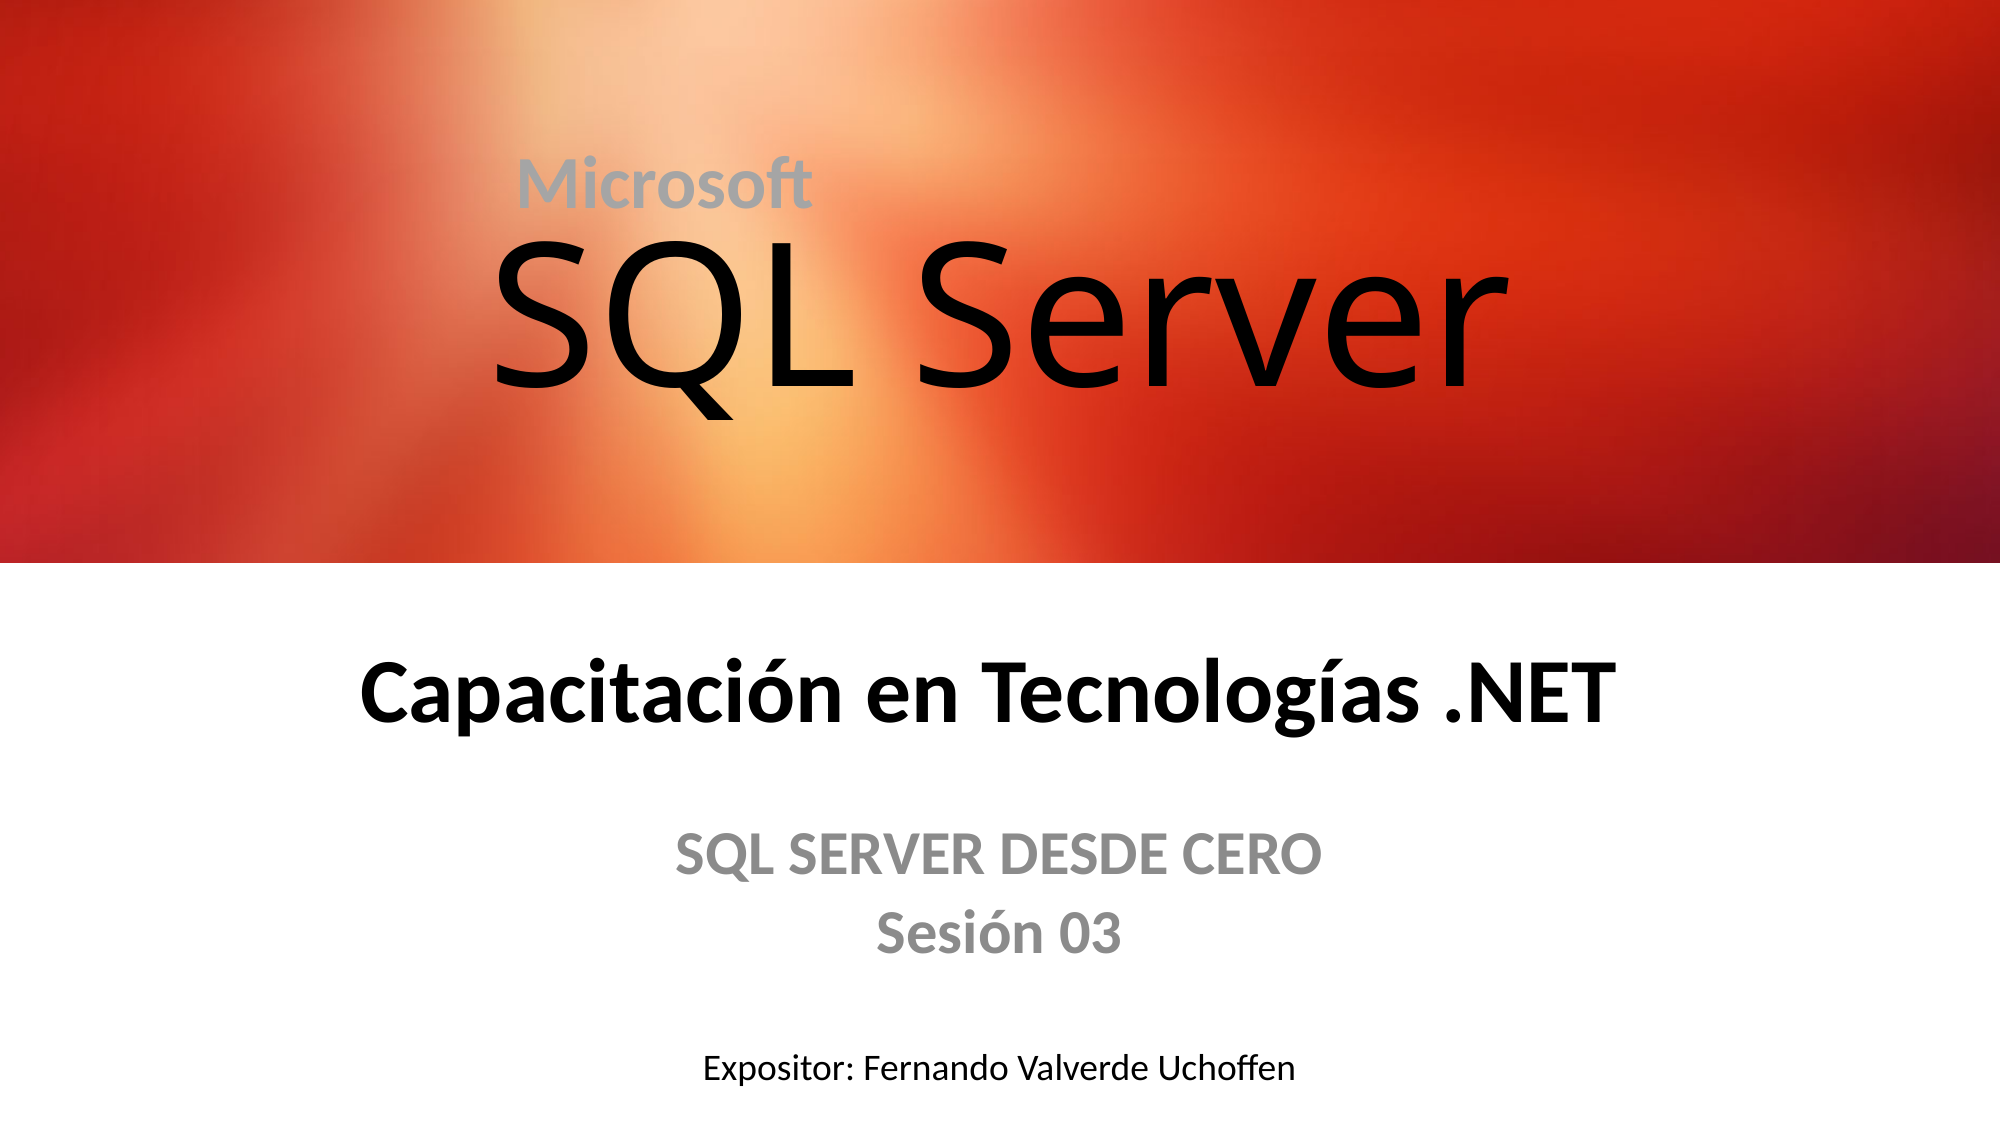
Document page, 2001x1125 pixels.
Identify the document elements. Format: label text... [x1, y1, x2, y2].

title Capacitación en Tecnologías .NET [203, 563, 1797, 751]
subtitle SQL SERVER DESDE CERO Sesión 03 [574, 740, 1426, 989]
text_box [0, 0, 2000, 563]
text_box Expositor: Fernando Valverde Uchoffen [688, 1035, 1312, 1096]
